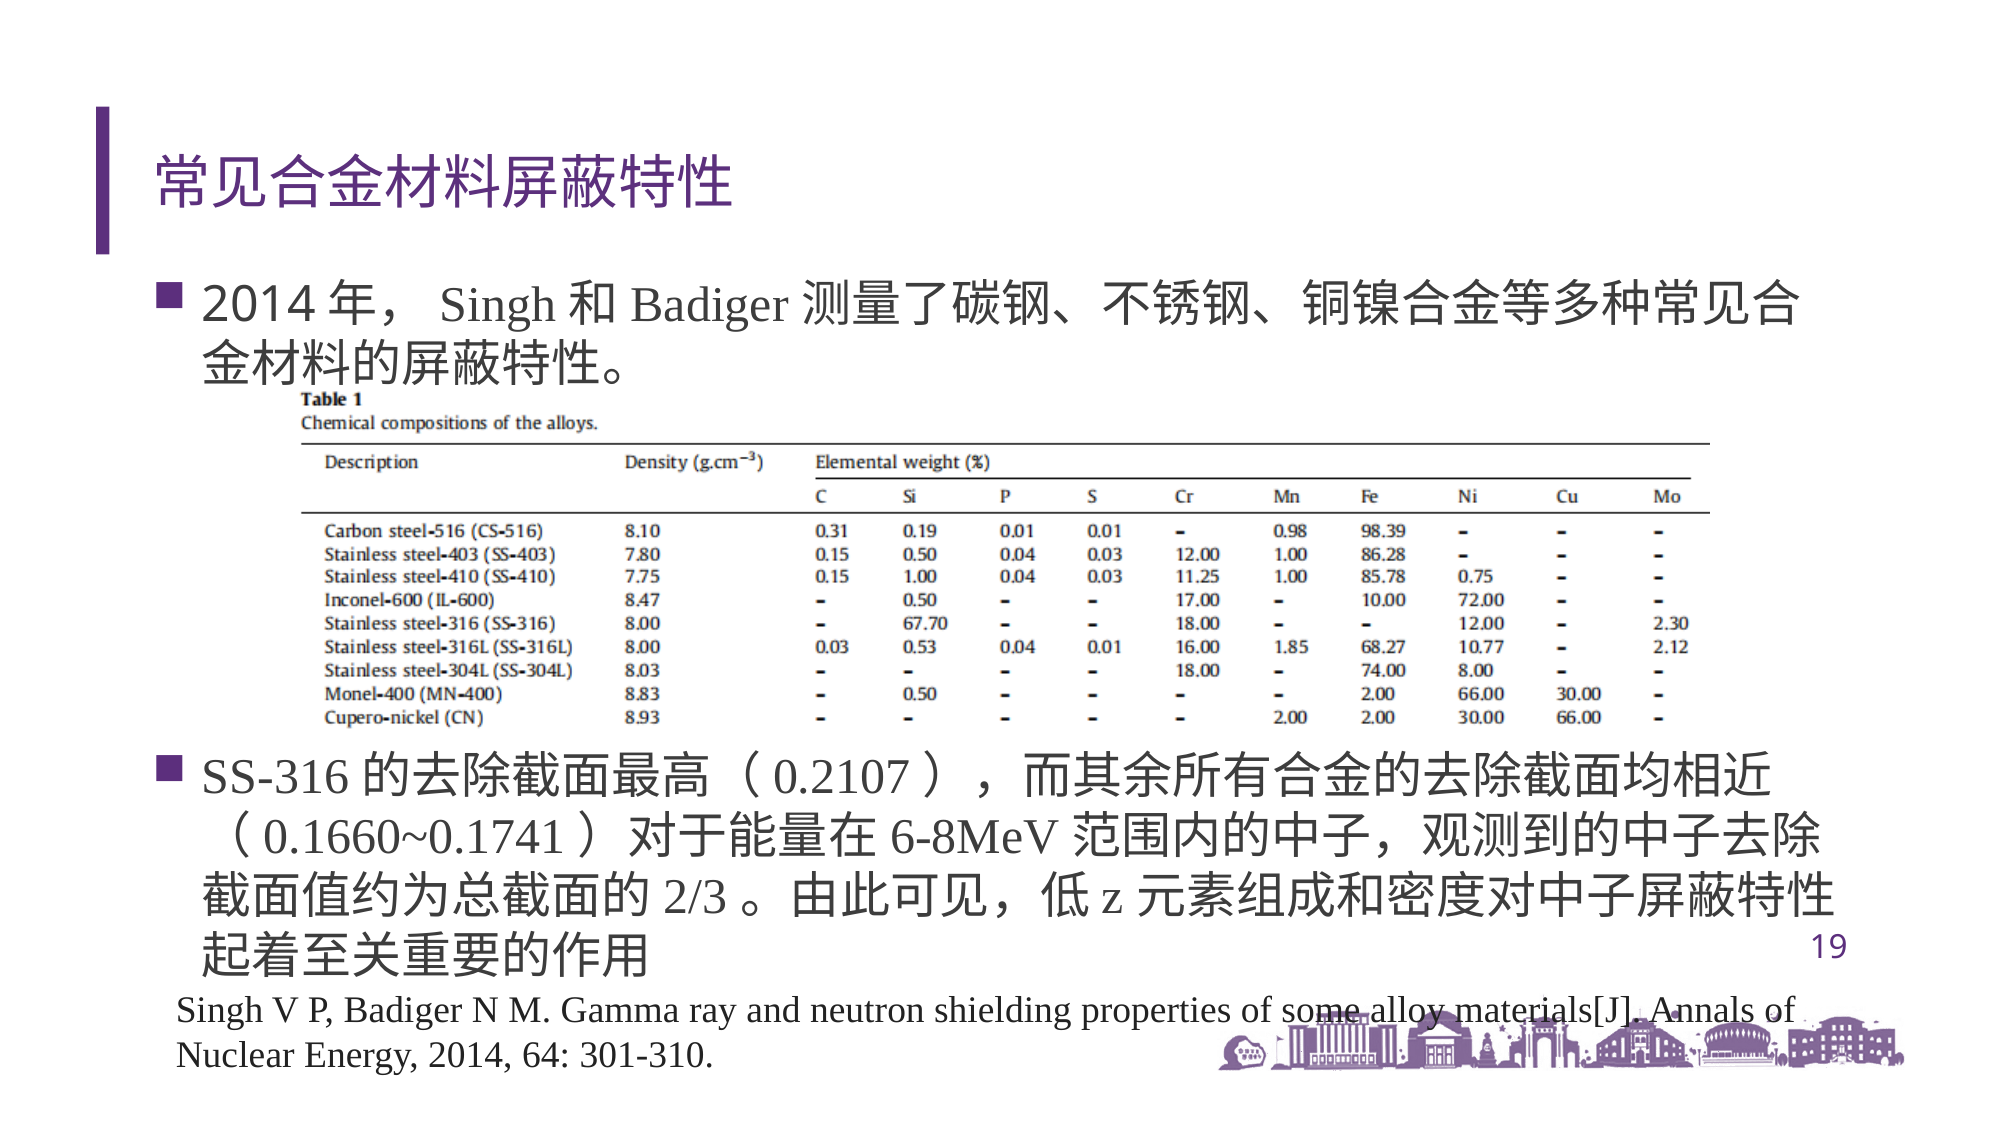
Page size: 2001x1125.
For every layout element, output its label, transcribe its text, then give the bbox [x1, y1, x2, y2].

picture [288, 386, 1711, 738]
text_box Singh V P, Badiger N M. Gamma ray and neutron shielding properties of some alloy materials[J]. Annals of Nuclear Energy, 2014, 64: 301-310. [161, 978, 1863, 1083]
slide_number 19 [1665, 918, 1863, 978]
title 常见合金材料屏蔽特性 [137, 97, 1863, 264]
list 2014年，Singh和Badiger测量了碳钢、不锈钢、铜镍合金等多种常见合金材料的屏蔽特性。 SS-316的去除截面最高（0.2107），而其余所有合金的去除截面均相近（0.1660~0.1741）对于能量在6-8MeV范围内的中子，观测到的中子去除截面值约为总截面的2/3。由此可见，低z元素组成和密度对中子屏蔽特性起着至关重要的作用 [136, 263, 1863, 1044]
